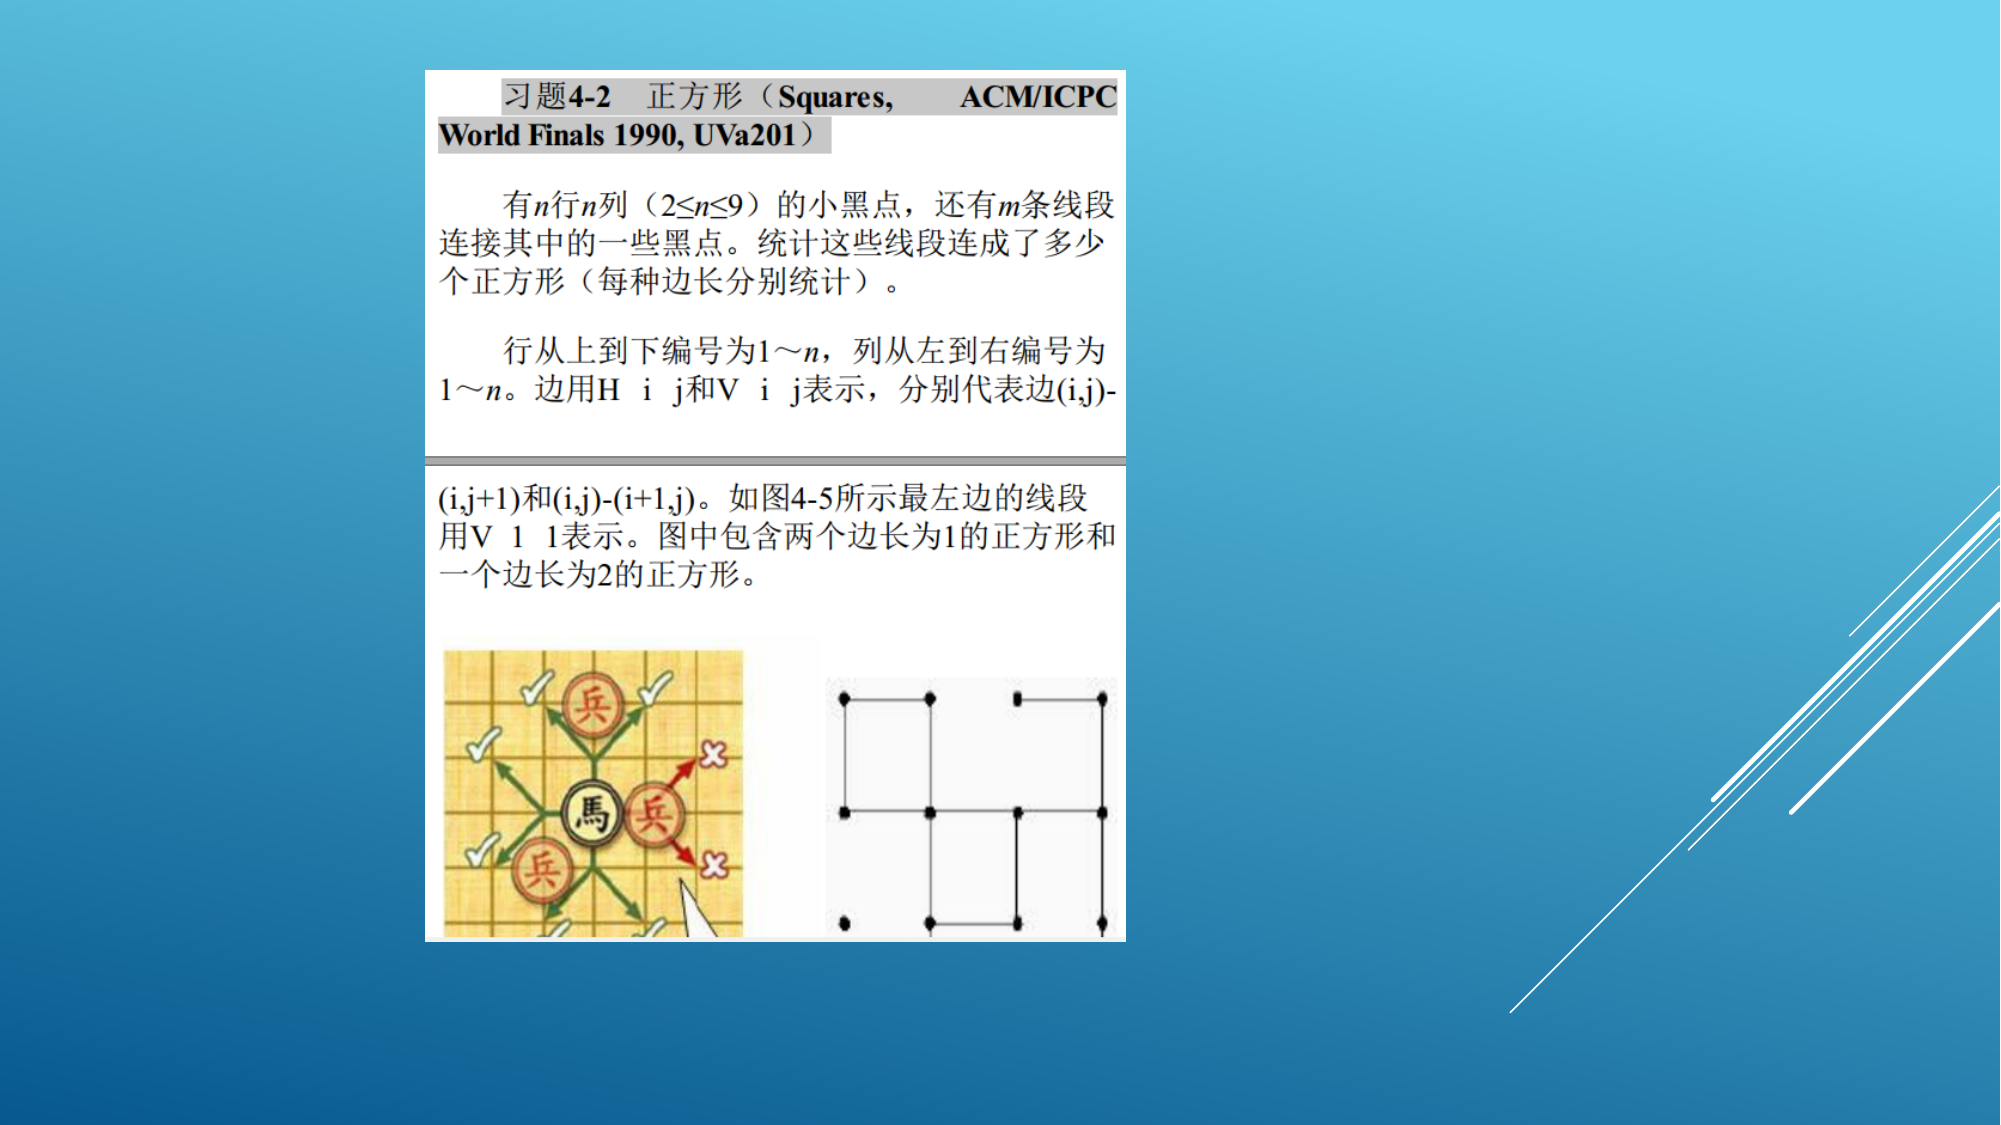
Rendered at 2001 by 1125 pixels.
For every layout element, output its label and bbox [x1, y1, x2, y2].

list [425, 70, 1126, 942]
